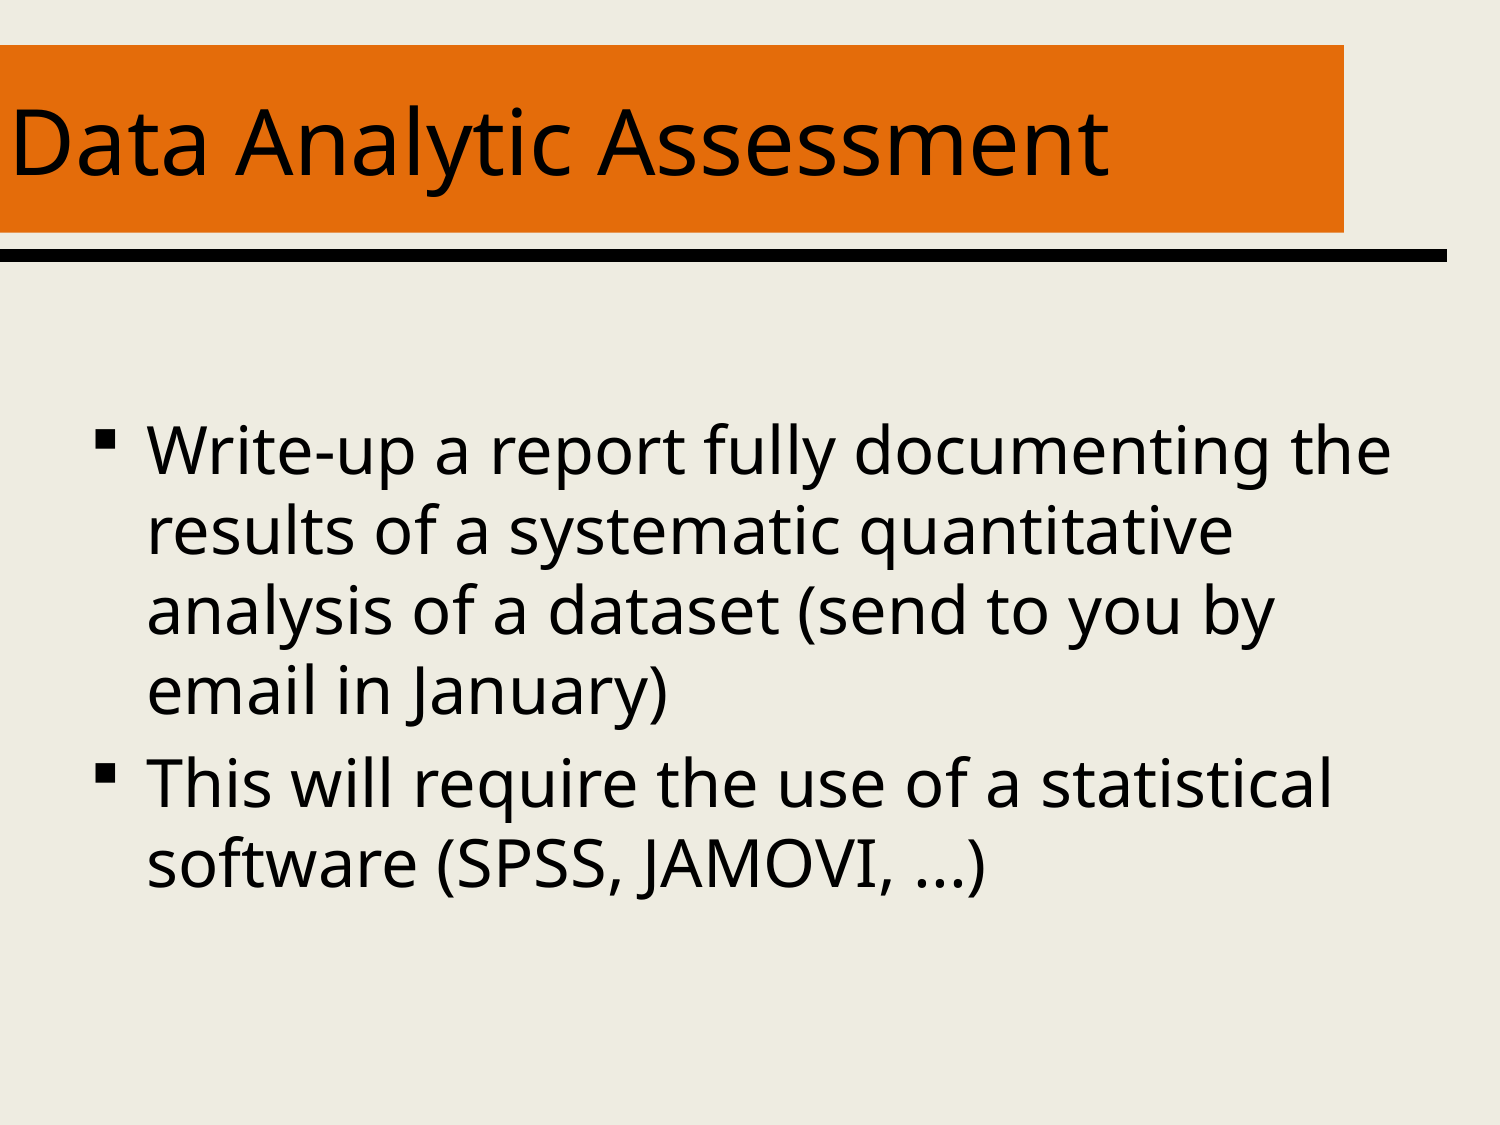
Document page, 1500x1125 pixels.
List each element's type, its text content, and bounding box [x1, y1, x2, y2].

list Write-up a report fully documenting the results of a systematic quantitative analysis of a dataset (send to you by email in January) This will require the use of a statistical software (SPSS, JAMOVI, ...) [75, 262, 1425, 1047]
title Data Analytic Assessment [0, 45, 1344, 233]
